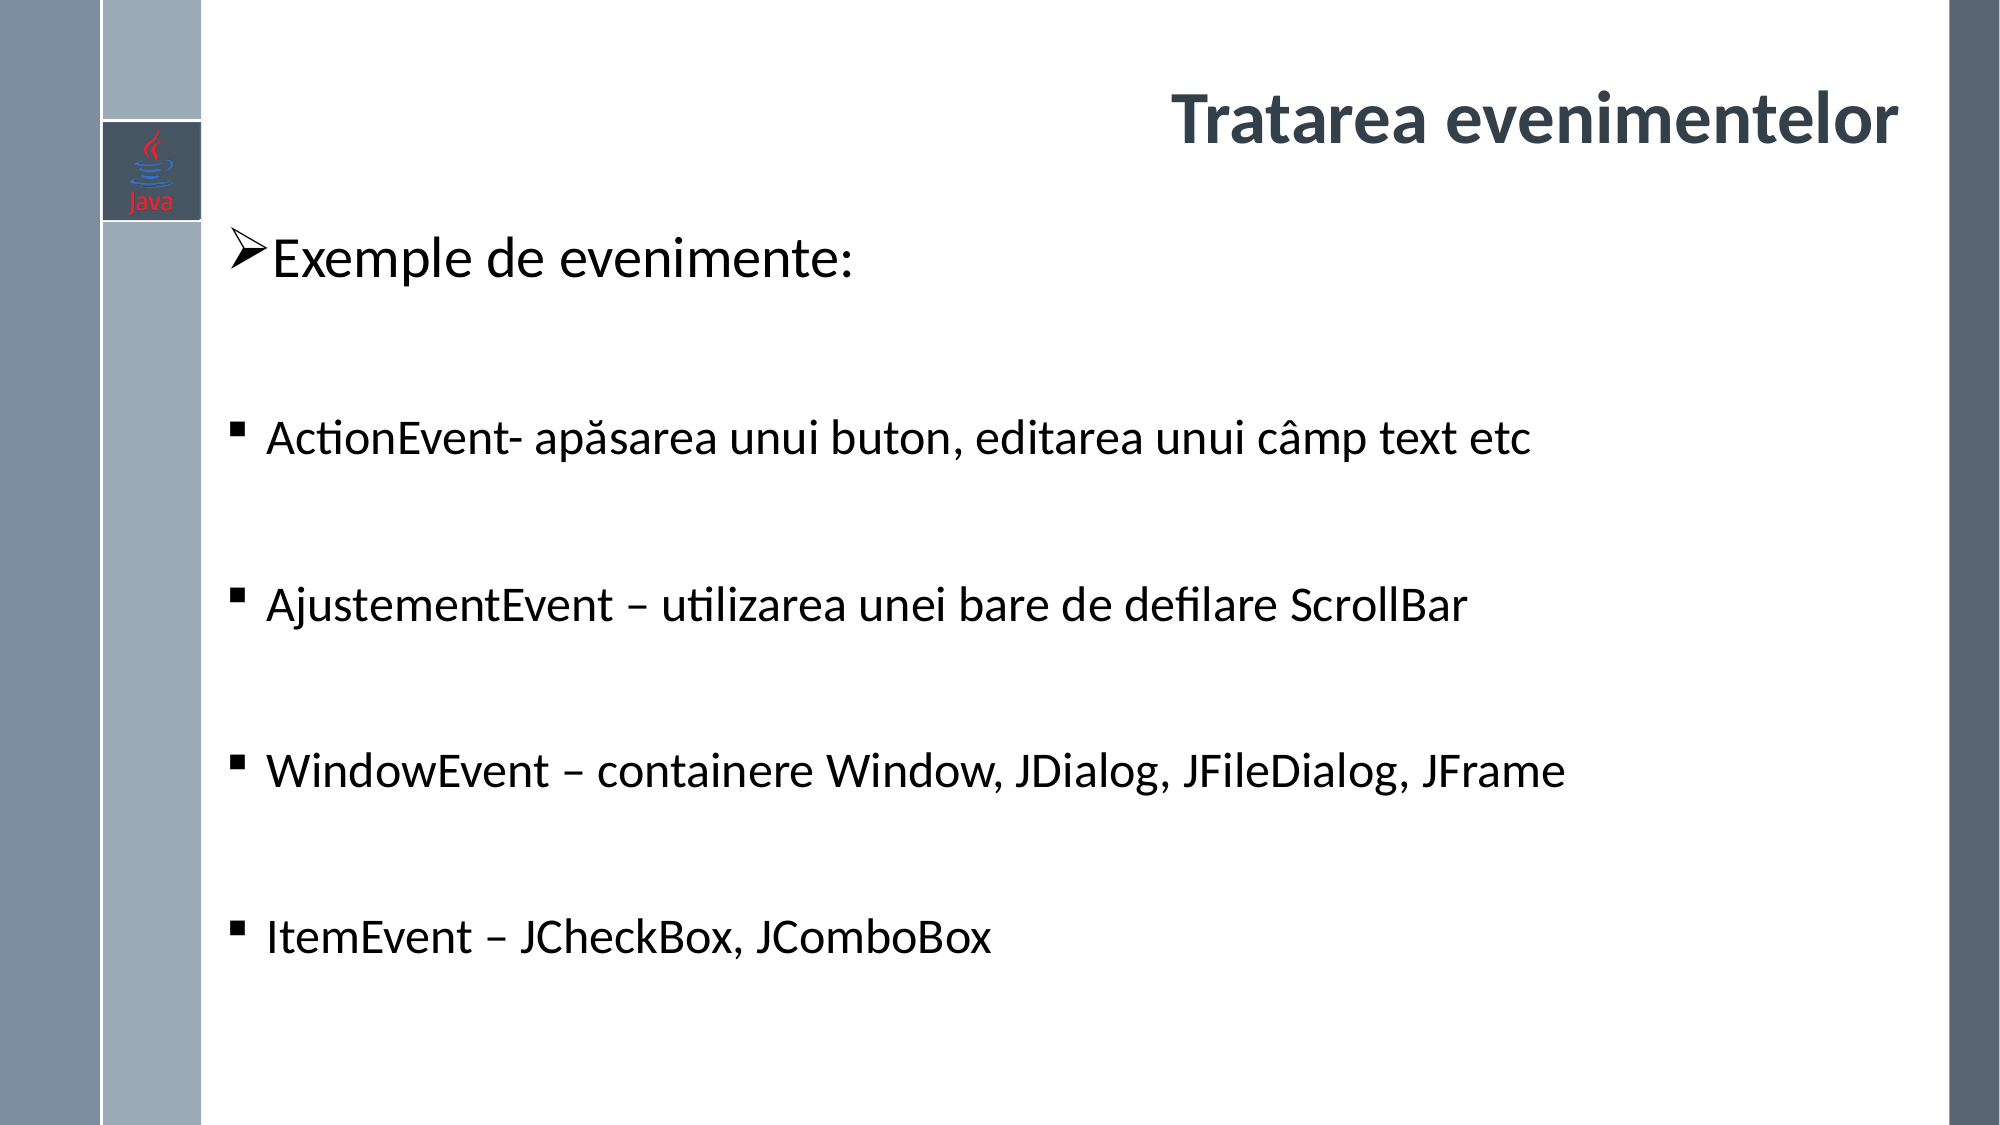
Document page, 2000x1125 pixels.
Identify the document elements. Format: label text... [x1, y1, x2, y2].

title Tratarea evenimentelor [170, 5, 1938, 169]
list Exemple de evenimente: ActionEvent- apăsarea unui buton, editarea unui câmp text etc AjustementEvent – utilizarea unei bare de defilare ScrollBar WindowEvent – containere Window, JDialog, JFileDialog, JFrame ItemEvent – JCheckBox, JComboBox [211, 220, 1938, 1125]
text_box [102, 122, 200, 221]
